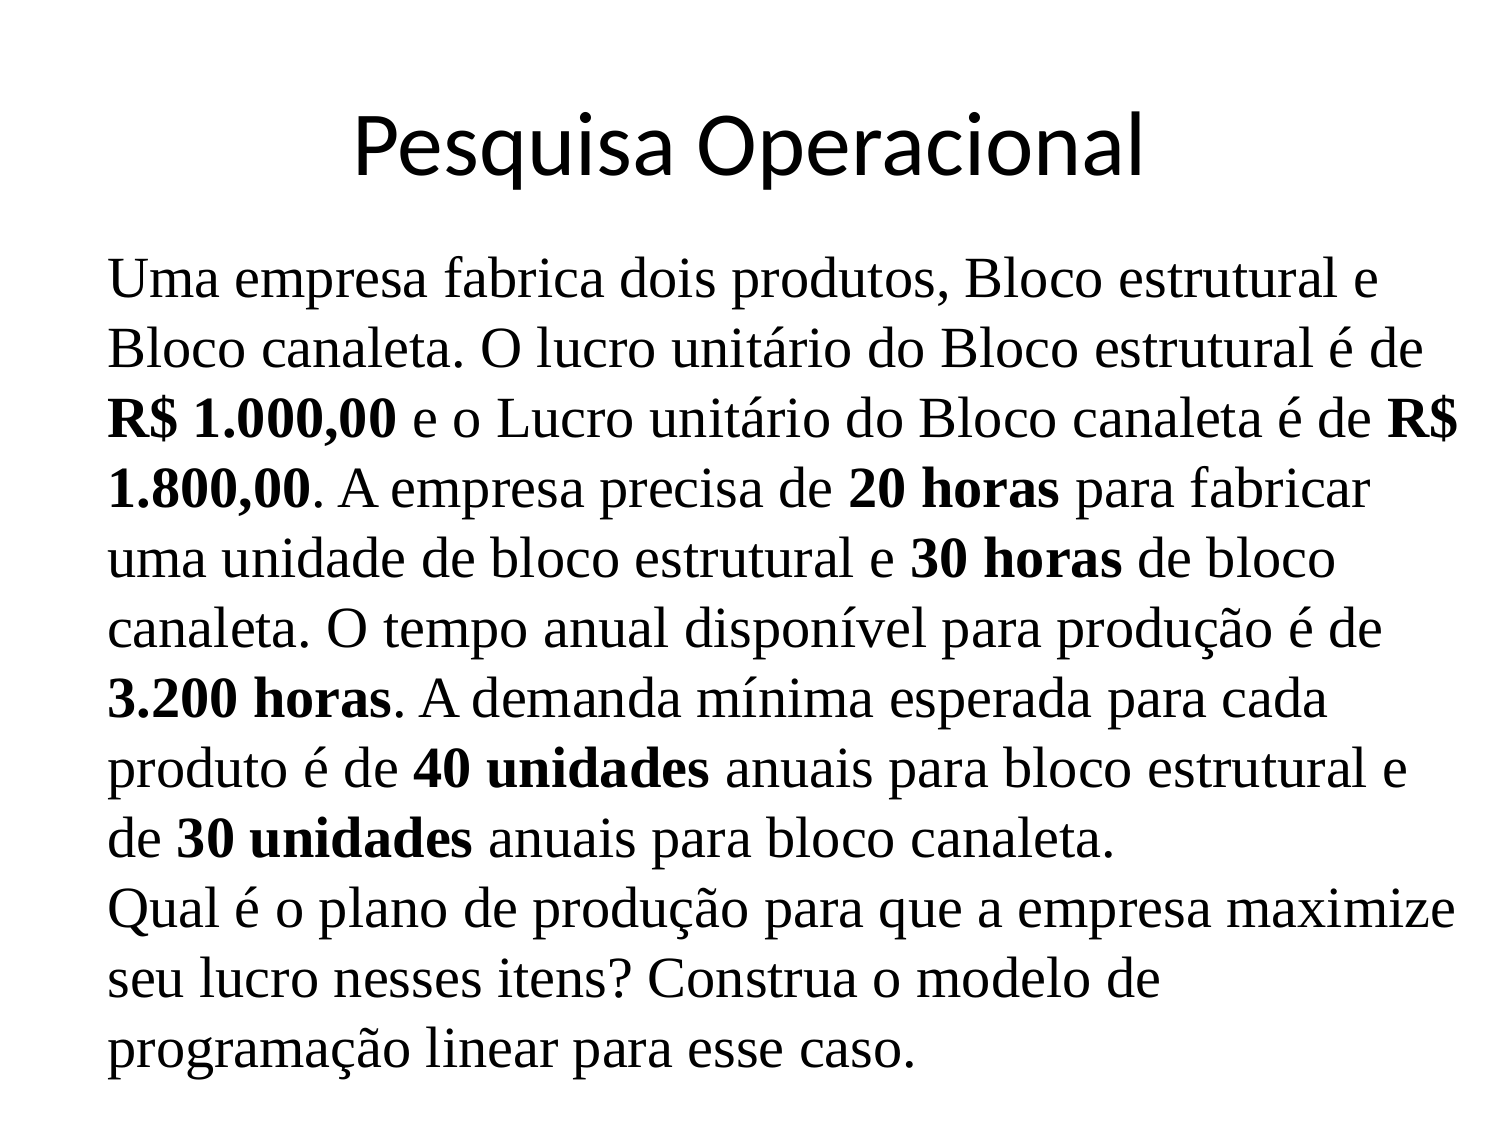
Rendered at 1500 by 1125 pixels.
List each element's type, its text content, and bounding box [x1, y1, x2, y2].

text_box Uma empresa fabrica dois produtos, Bloco estrutural e Bloco canaleta. O lucro unitário do Bloco estrutural é de R$ 1.000,00 e o Lucro unitário do Bloco canaleta é de R$ 1.800,00. A empresa precisa de 20 horas para fabricar uma unidade de bloco estrutural e 30 horas de bloco canaleta. O tempo anual disponível para produção é de 3.200 horas. A demanda mínima esperada para cada produto é de 40 unidades anuais para bloco estrutural e de 30 unidades anuais para bloco canaleta. Qual é o plano de produção para que a empresa maximize seu lucro nesses itens? Construa o modelo de programação linear para esse caso. [17, 231, 1476, 1087]
title Pesquisa Operacional [75, 45, 1425, 231]
